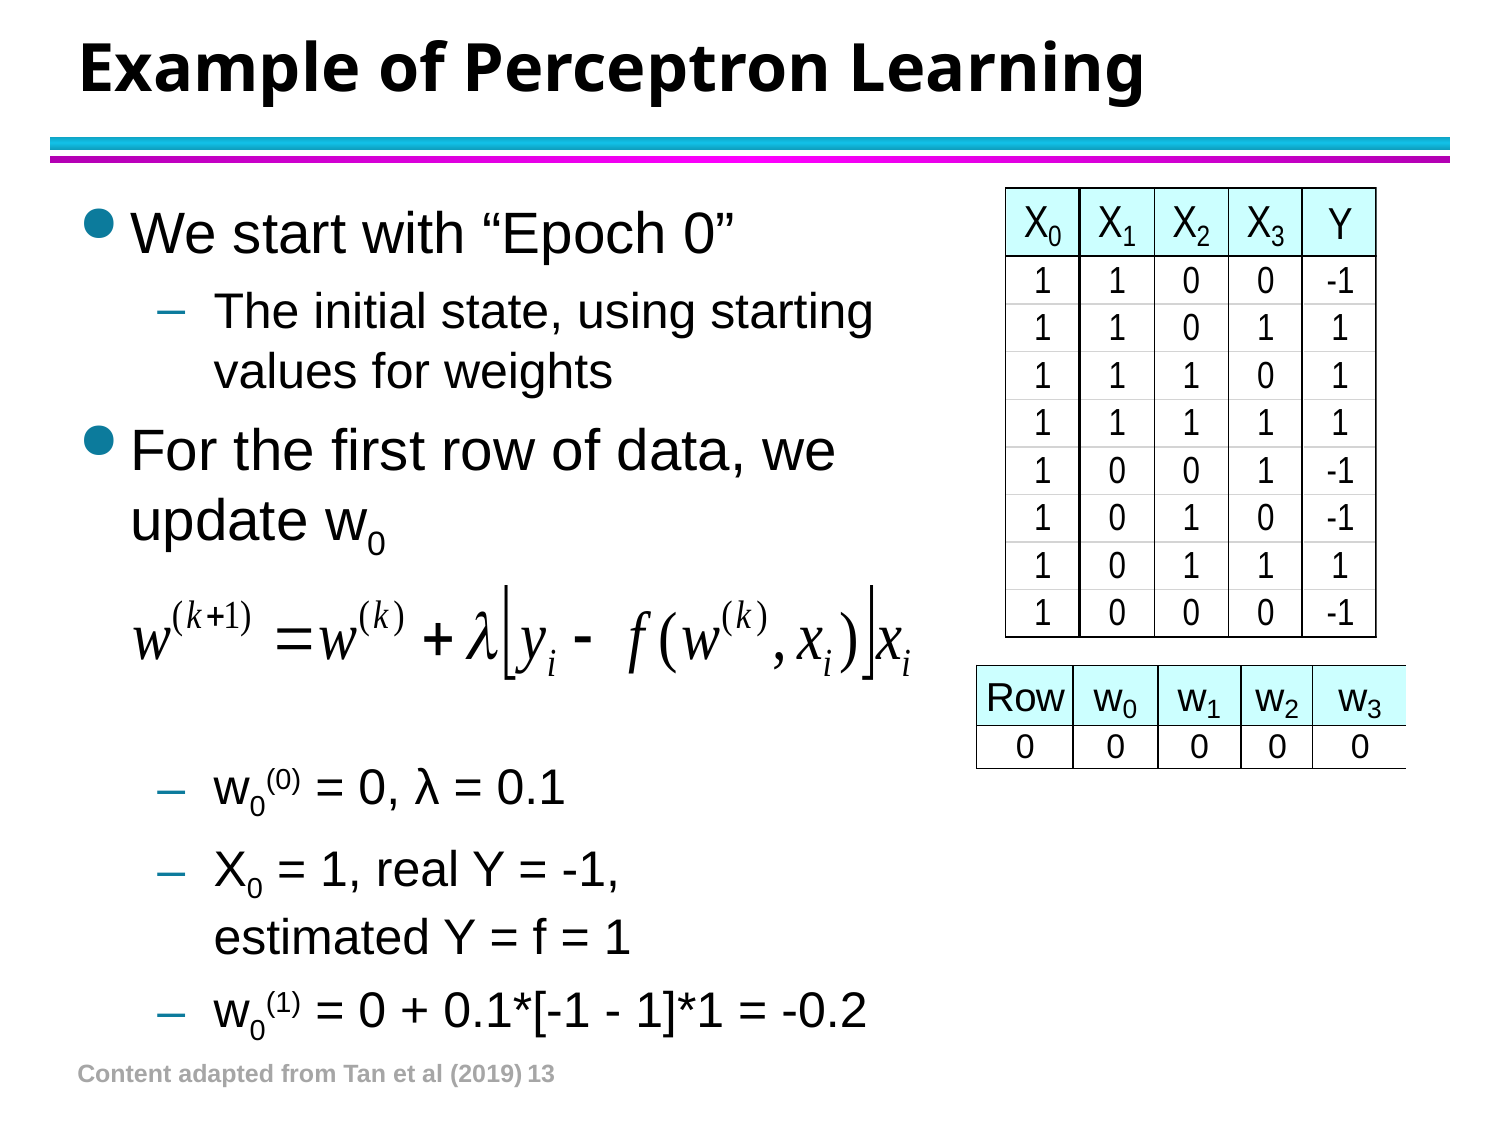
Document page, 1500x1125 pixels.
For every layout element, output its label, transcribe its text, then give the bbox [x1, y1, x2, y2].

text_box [975, 664, 1408, 770]
list We start with “Epoch 0” The initial state, using starting values for weights For the first row of data, we update w0 w0(0) = 0, λ = 0.1 X0 = 1, real Y = -1, estimated Y = f = 1 w0(1) = 0 + 0.1*[-1 - 1]*1 = -0.2 [67, 187, 951, 1038]
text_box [1004, 187, 1378, 640]
title Example of Perceptron Learning [62, 24, 1421, 113]
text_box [121, 585, 923, 694]
